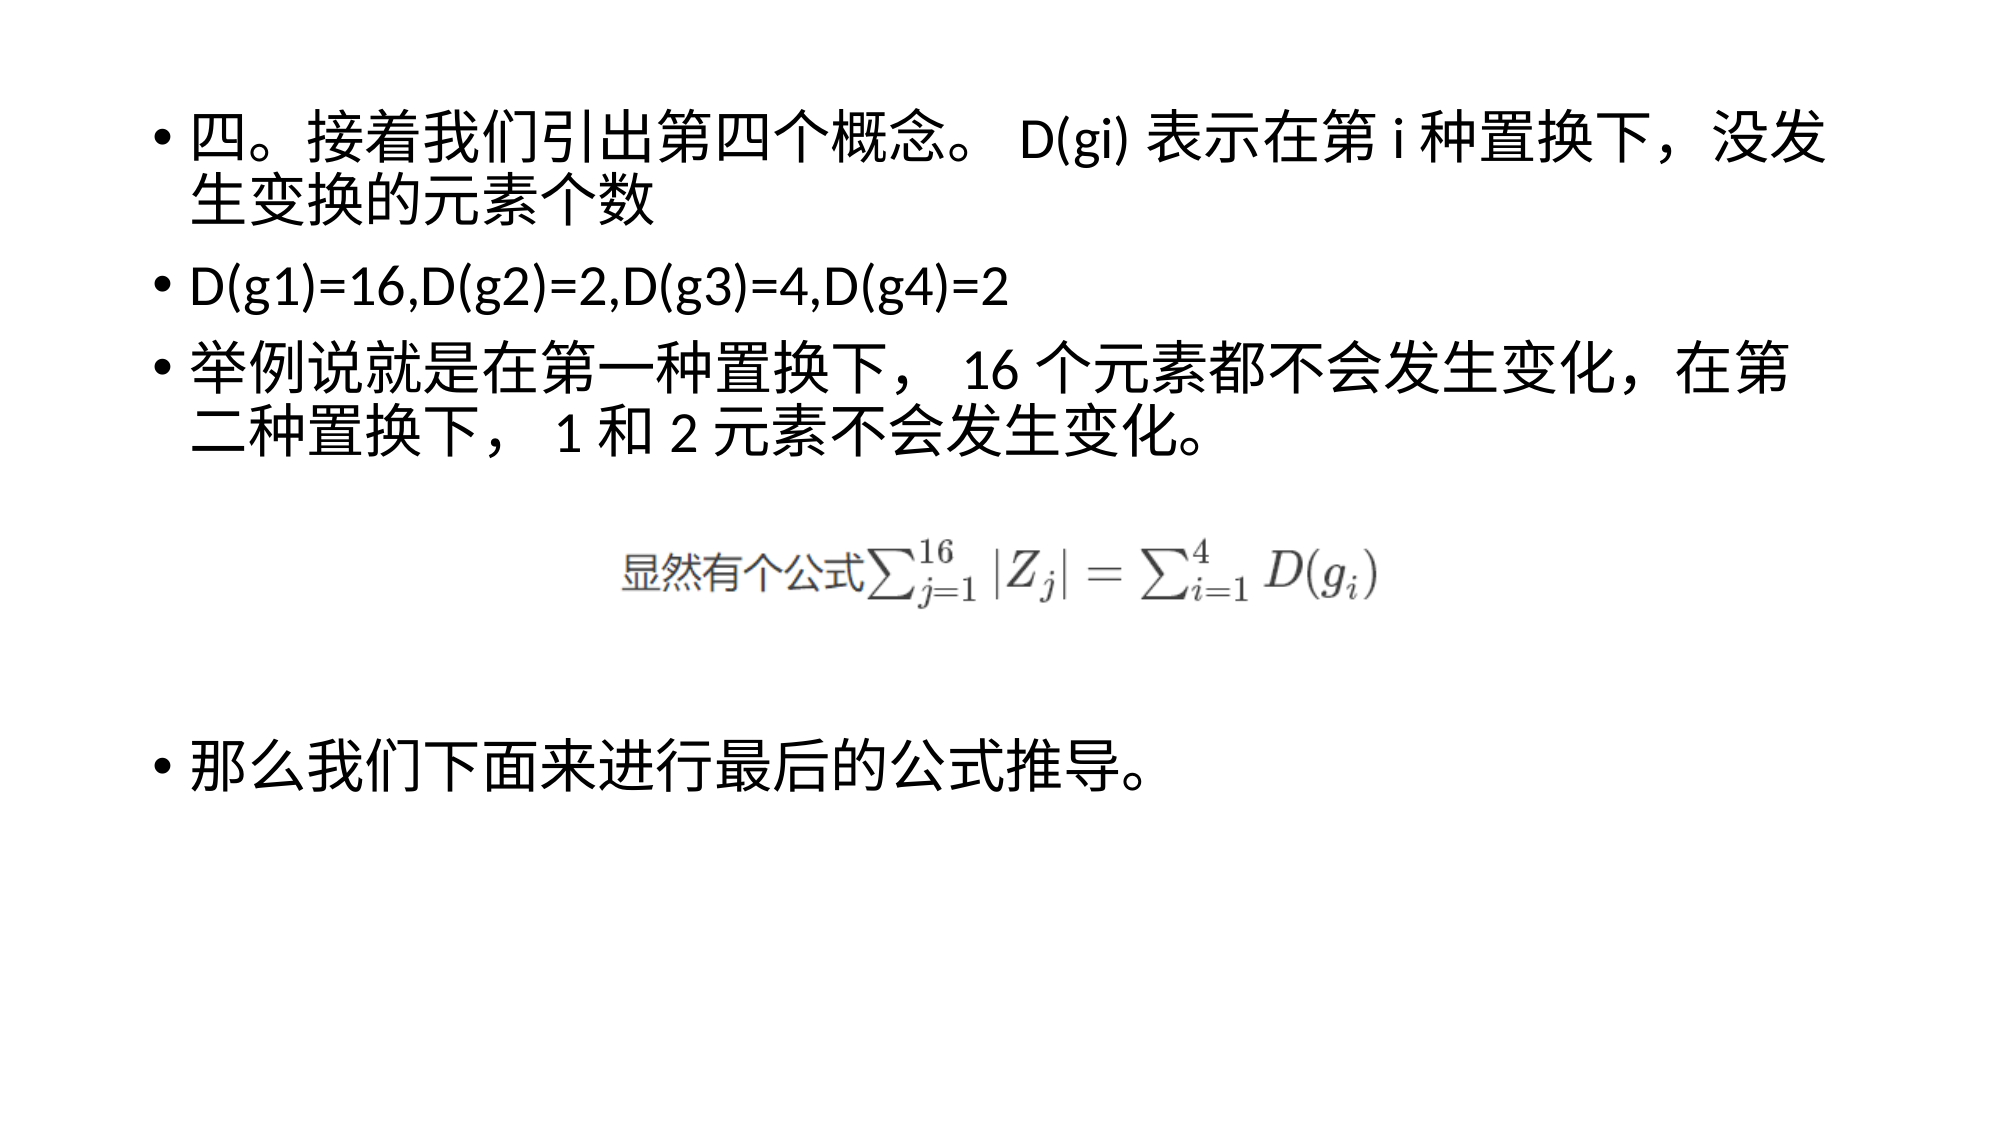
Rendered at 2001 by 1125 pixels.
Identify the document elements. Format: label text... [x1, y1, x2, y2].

list 四。接着我们引出第四个概念。D(gi)表示在第i种置换下，没发生变换的元素个数 D(g1)=16,D(g2)=2,D(g3)=4,D(g4)=2 举例说就是在第一种置换下，16个元素都不会发生变化，在第二种置换下，1和2元素不会发生变化。 那么我们下面来进行最后的公式推导。 [137, 100, 1863, 815]
picture [596, 508, 1404, 617]
